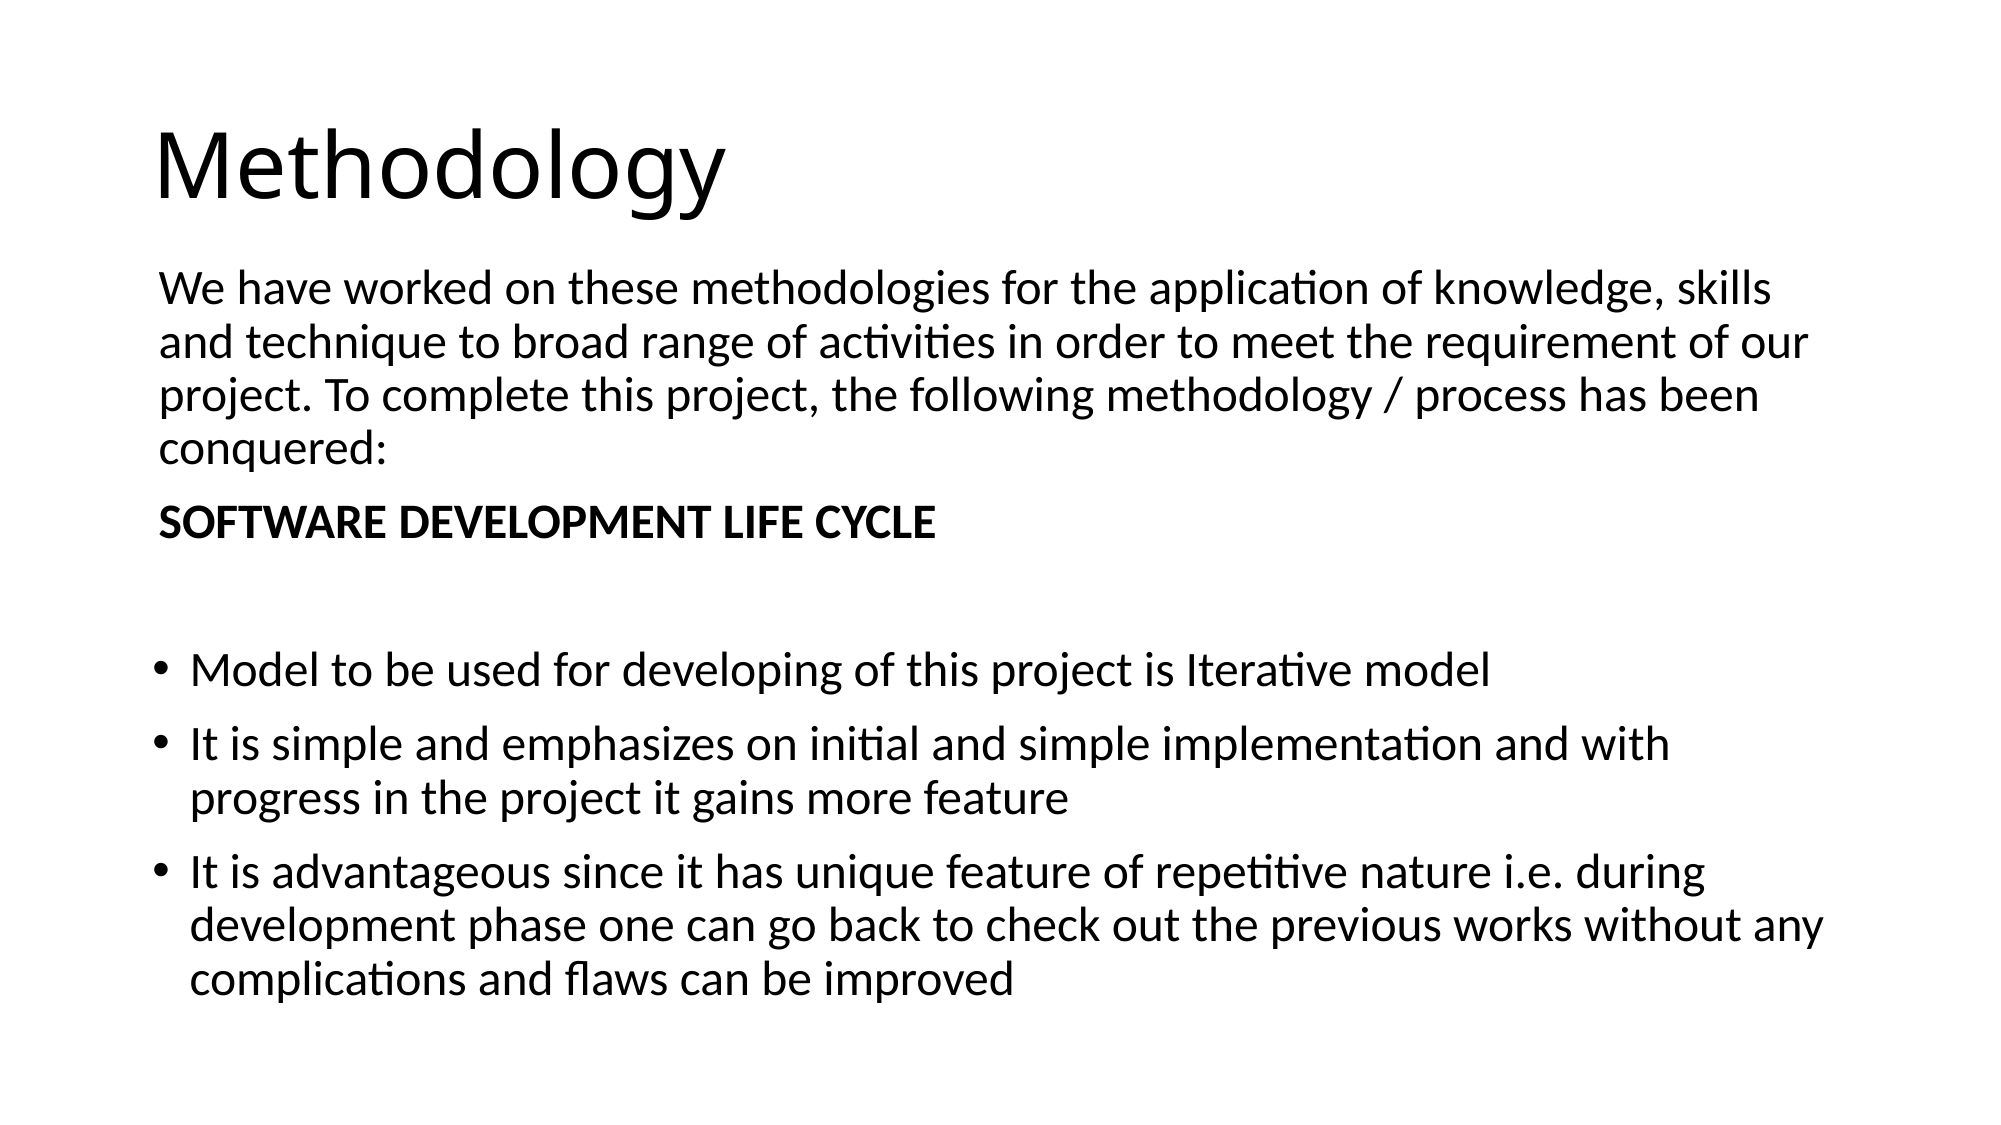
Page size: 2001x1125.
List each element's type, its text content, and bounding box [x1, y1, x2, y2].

list We have worked on these methodologies for the application of knowledge, skills and technique to broad range of activities in order to meet the requirement of our project. To complete this project, the following methodology / process has been conquered: SOFTWARE DEVELOPMENT LIFE CYCLE Model to be used for developing of this project is Iterative model It is simple and emphasizes on initial and simple implementation and with progress in the project it gains more feature It is advantageous since it has unique feature of repetitive nature i.e. during development phase one can go back to check out the previous works without any complications and flaws can be improved [137, 254, 1863, 1014]
title Methodology [137, 59, 1863, 254]
